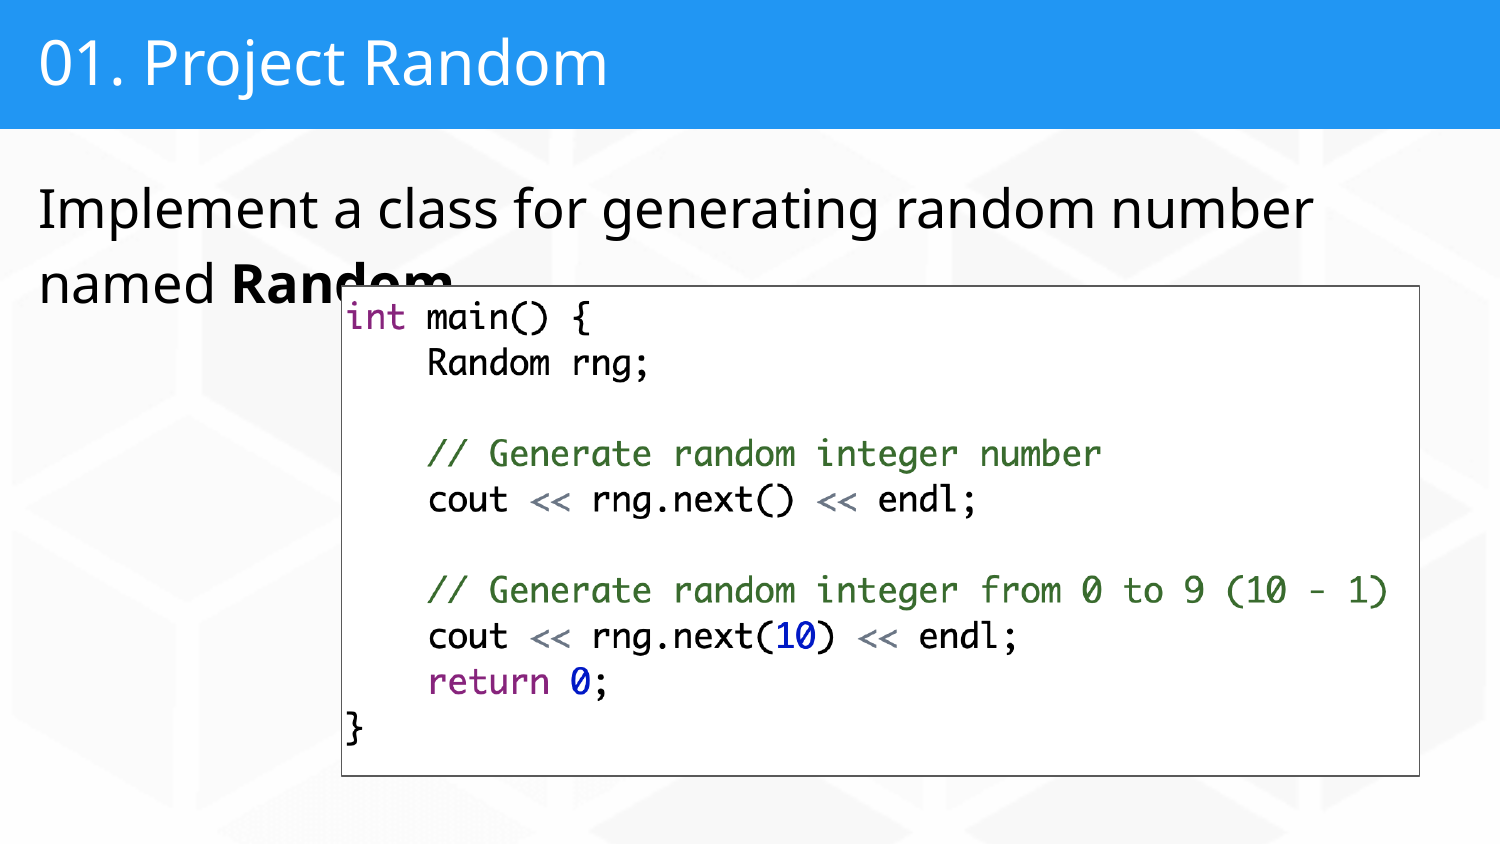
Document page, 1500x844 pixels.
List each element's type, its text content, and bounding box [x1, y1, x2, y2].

picture [341, 286, 1419, 776]
title 01. Project Random [23, 0, 1500, 122]
list Implement a class for generating random number named Random [23, 149, 1489, 844]
picture [0, 129, 1500, 844]
